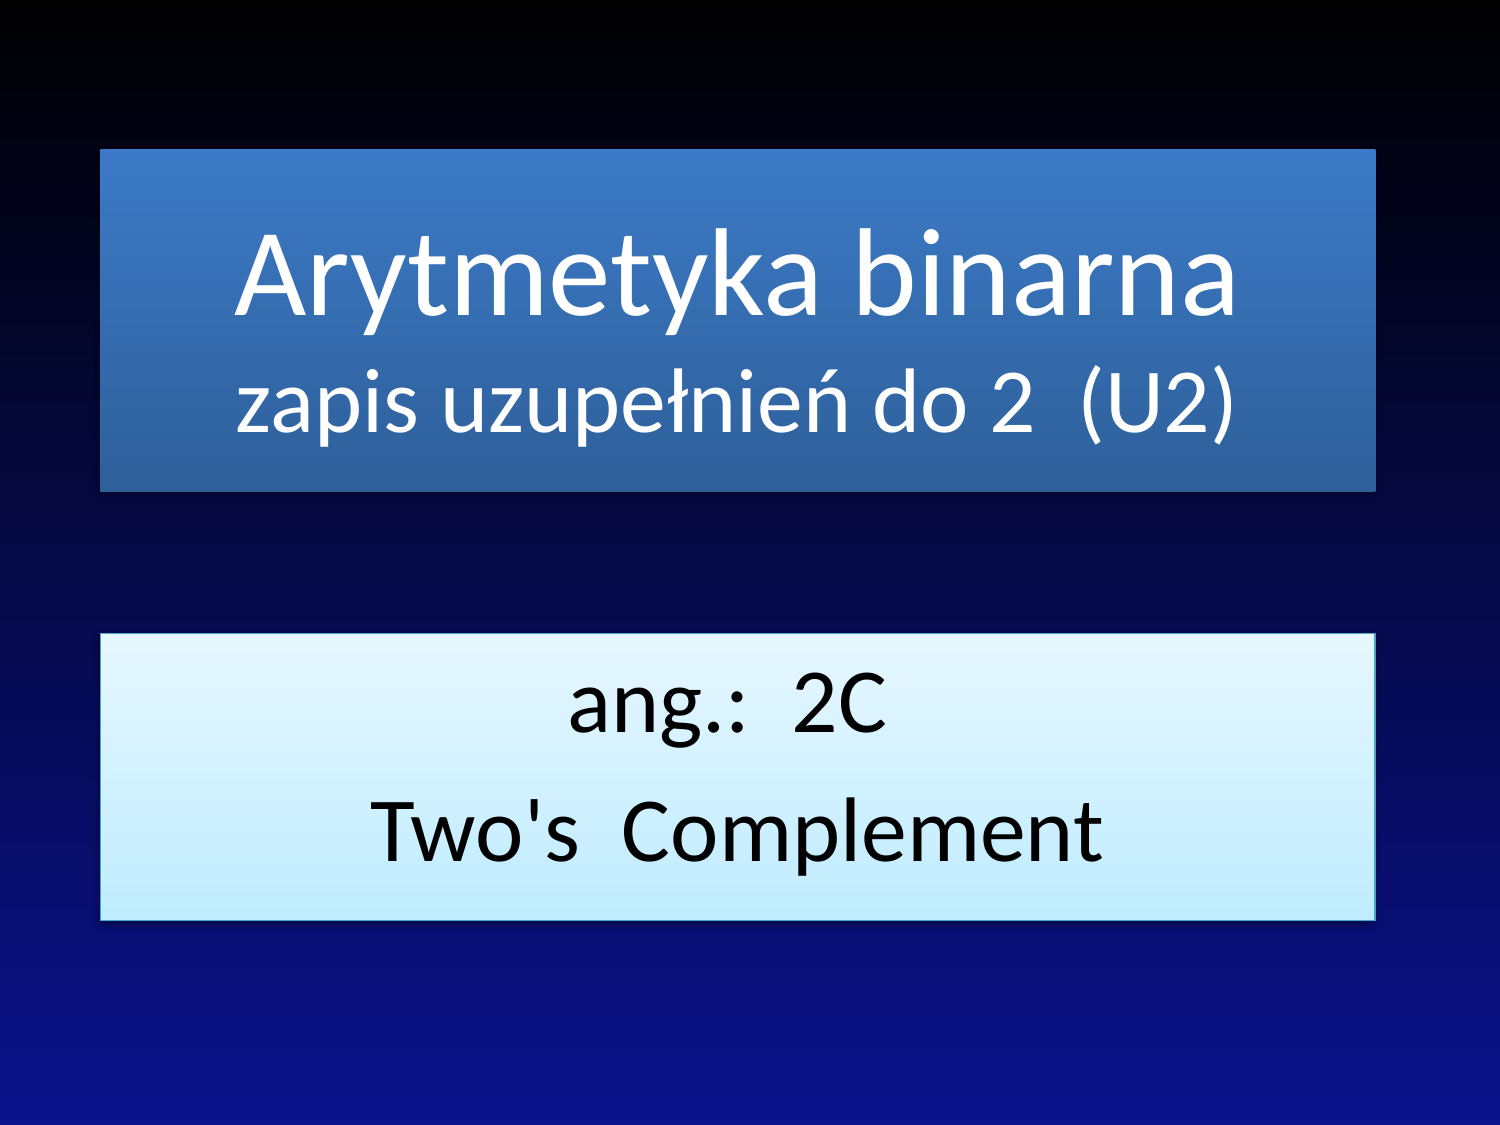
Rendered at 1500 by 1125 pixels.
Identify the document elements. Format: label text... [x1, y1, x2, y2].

title Arytmetyka binarna zapis uzupełnień do 2 (U2) [100, 149, 1376, 492]
subtitle ang.: 2C Two's Complement [100, 633, 1376, 921]
